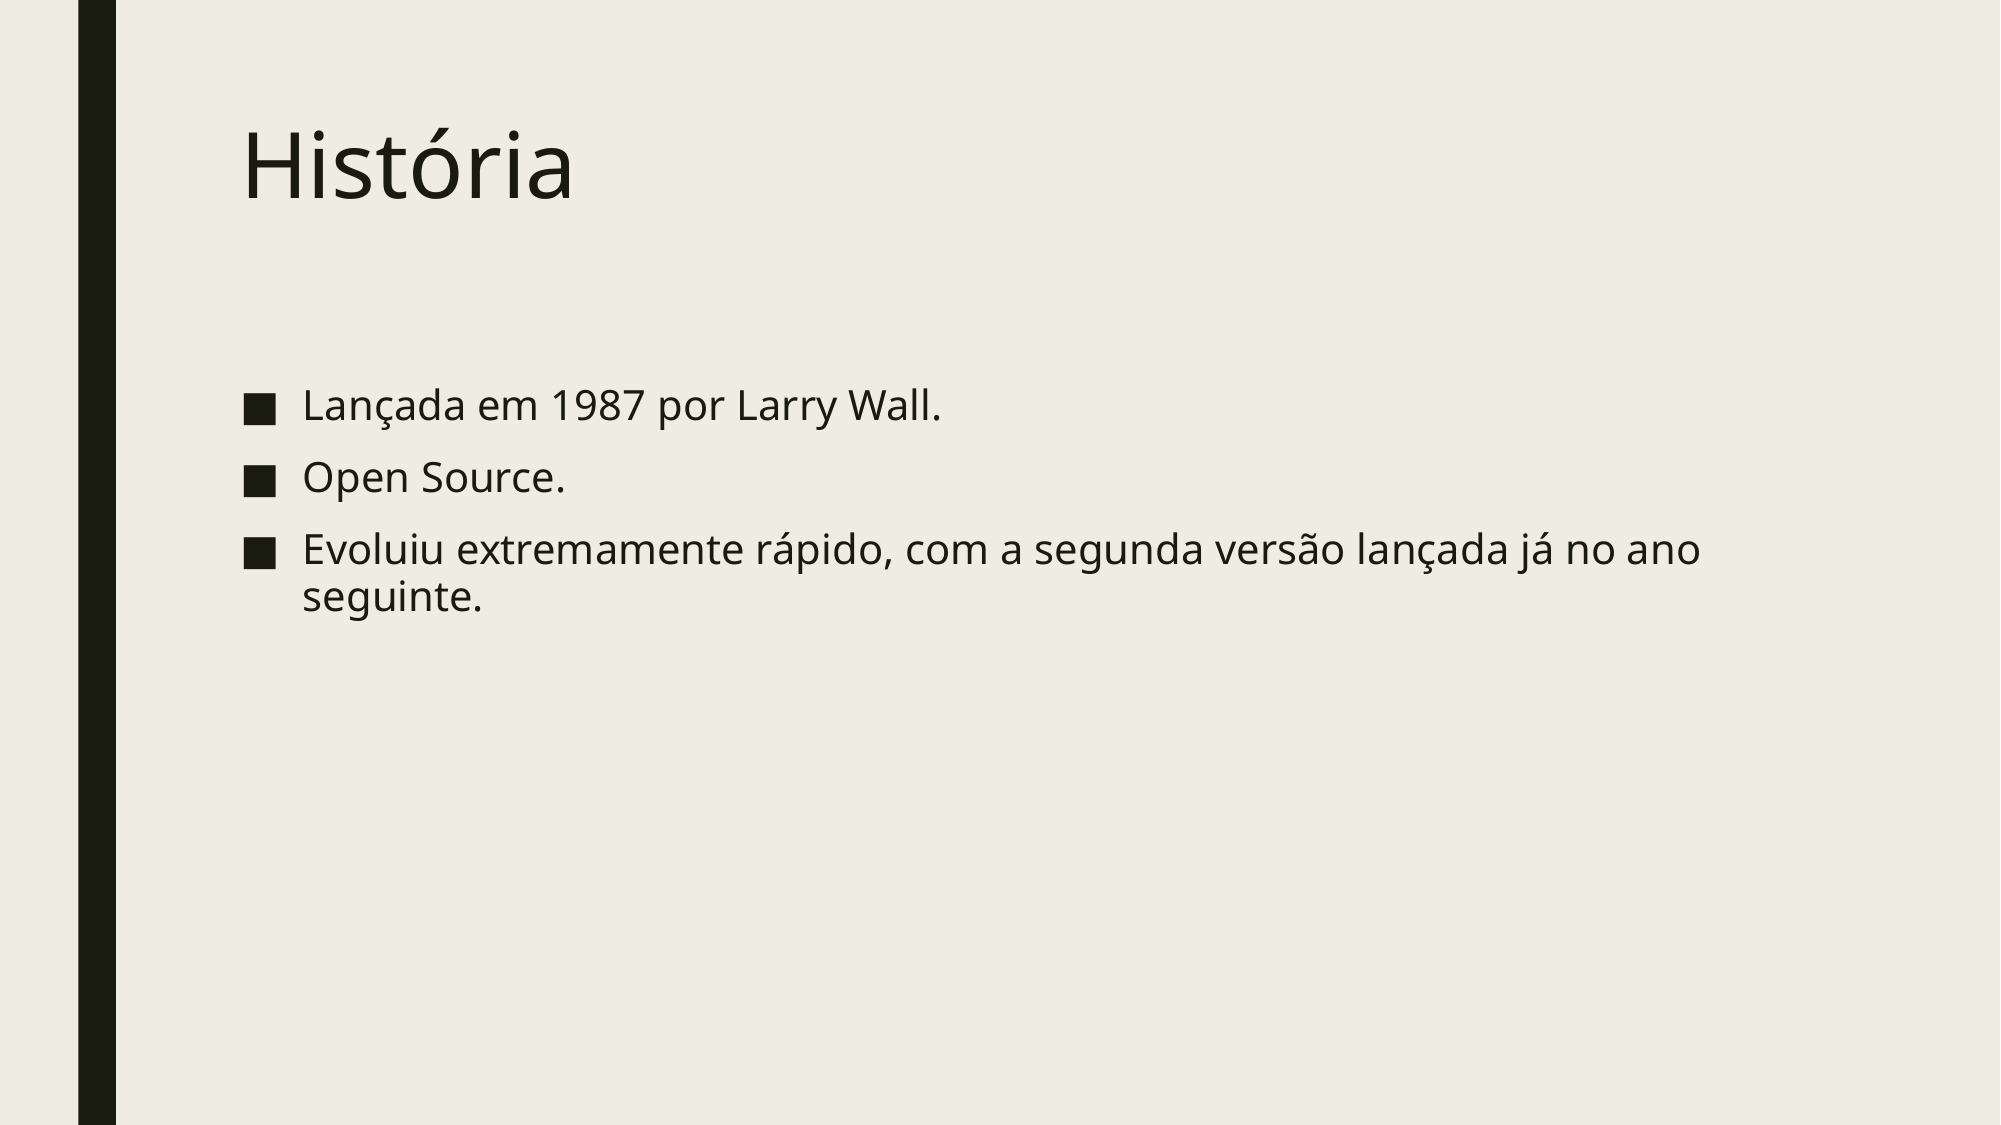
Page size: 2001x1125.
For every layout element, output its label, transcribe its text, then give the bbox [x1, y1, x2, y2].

title História [225, 112, 1800, 357]
list Lançada em 1987 por Larry Wall. Open Source. Evoluiu extremamente rápido, com a segunda versão lançada já no ano seguinte. [225, 375, 1800, 963]
